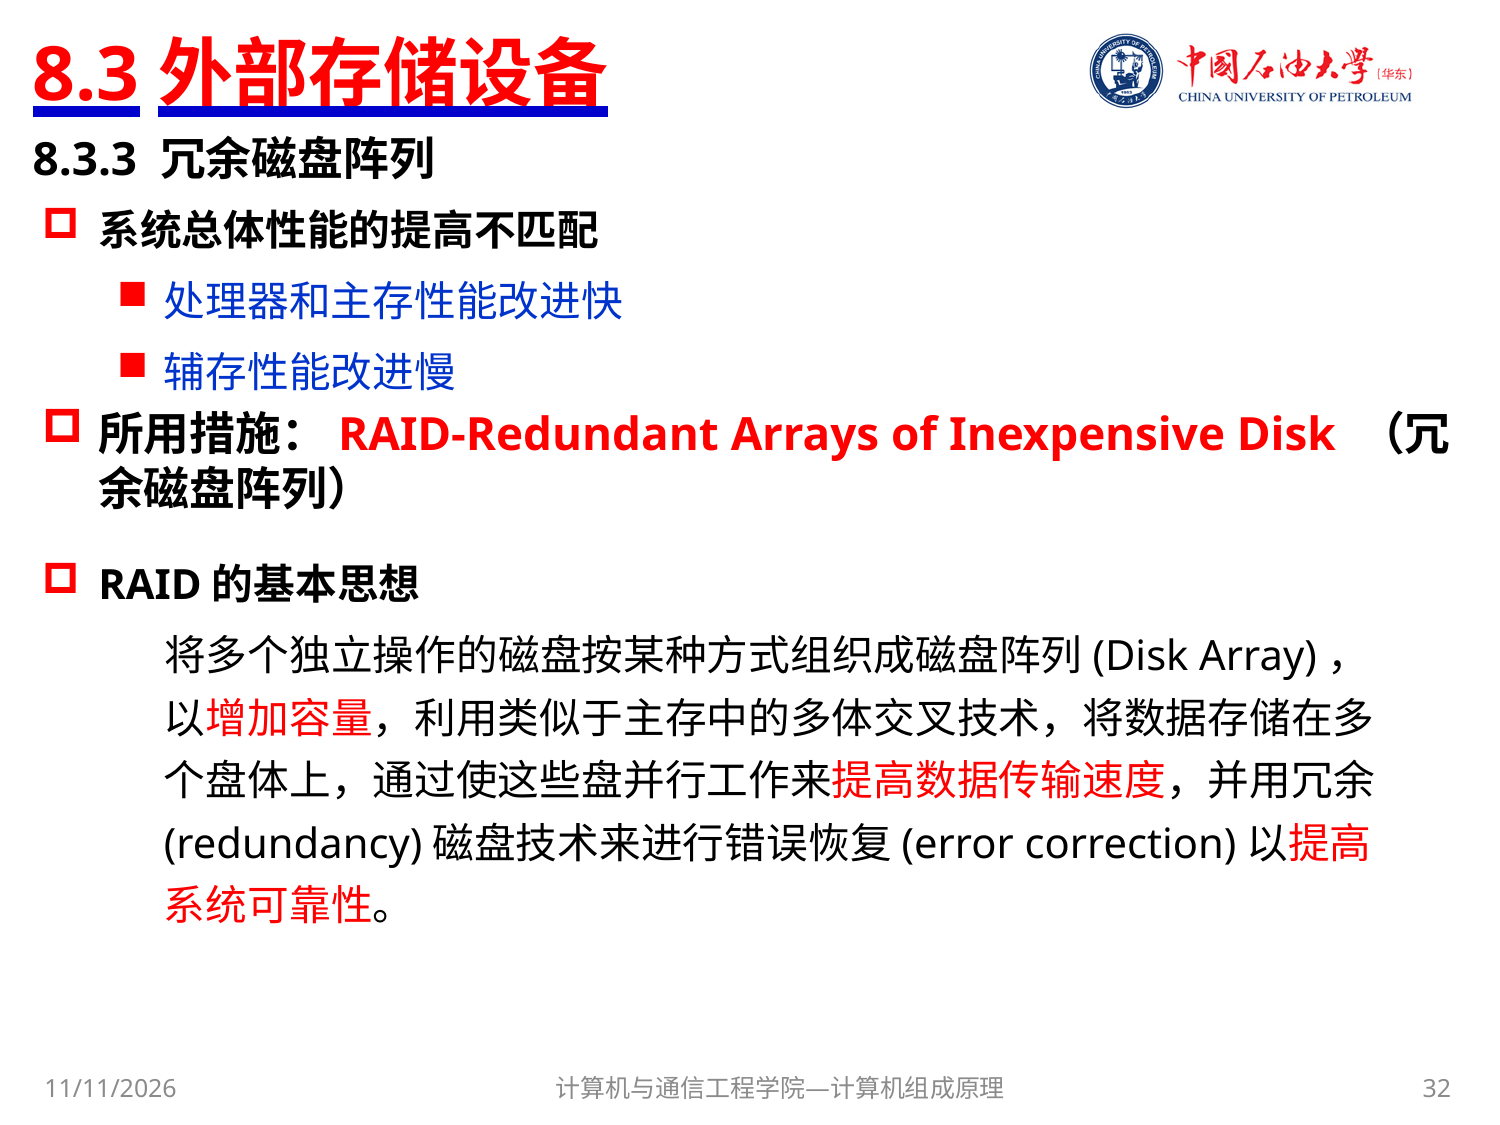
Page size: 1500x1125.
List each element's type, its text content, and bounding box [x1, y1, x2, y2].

footer 计算机与通信工程学院—计算机组成原理 [501, 1057, 1059, 1118]
text_box RAID的基本思想 将多个独立操作的磁盘按某种方式组织成磁盘阵列(Disk Array)，以增加容量，利用类似于主存中的多体交叉技术，将数据存储在多个盘体上，通过使这些盘并行工作来提高数据传输速度，并用冗余(redundancy)磁盘技术来进行错误恢复(error correction)以提高系统可靠性。 [27, 551, 1415, 980]
text_box 系统总体性能的提高不匹配 处理器和主存性能改进快 辅存性能改进慢 所用措施：RAID-Redundant Arrays of Inexpensive Disk （冗余磁盘阵列） [27, 196, 1478, 551]
slide_number 32 [1116, 1059, 1467, 1119]
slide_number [29, 1059, 380, 1119]
list 8.3.3 冗余磁盘阵列 [17, 121, 1471, 1057]
title 8.3外部存储设备 [17, 7, 1471, 121]
